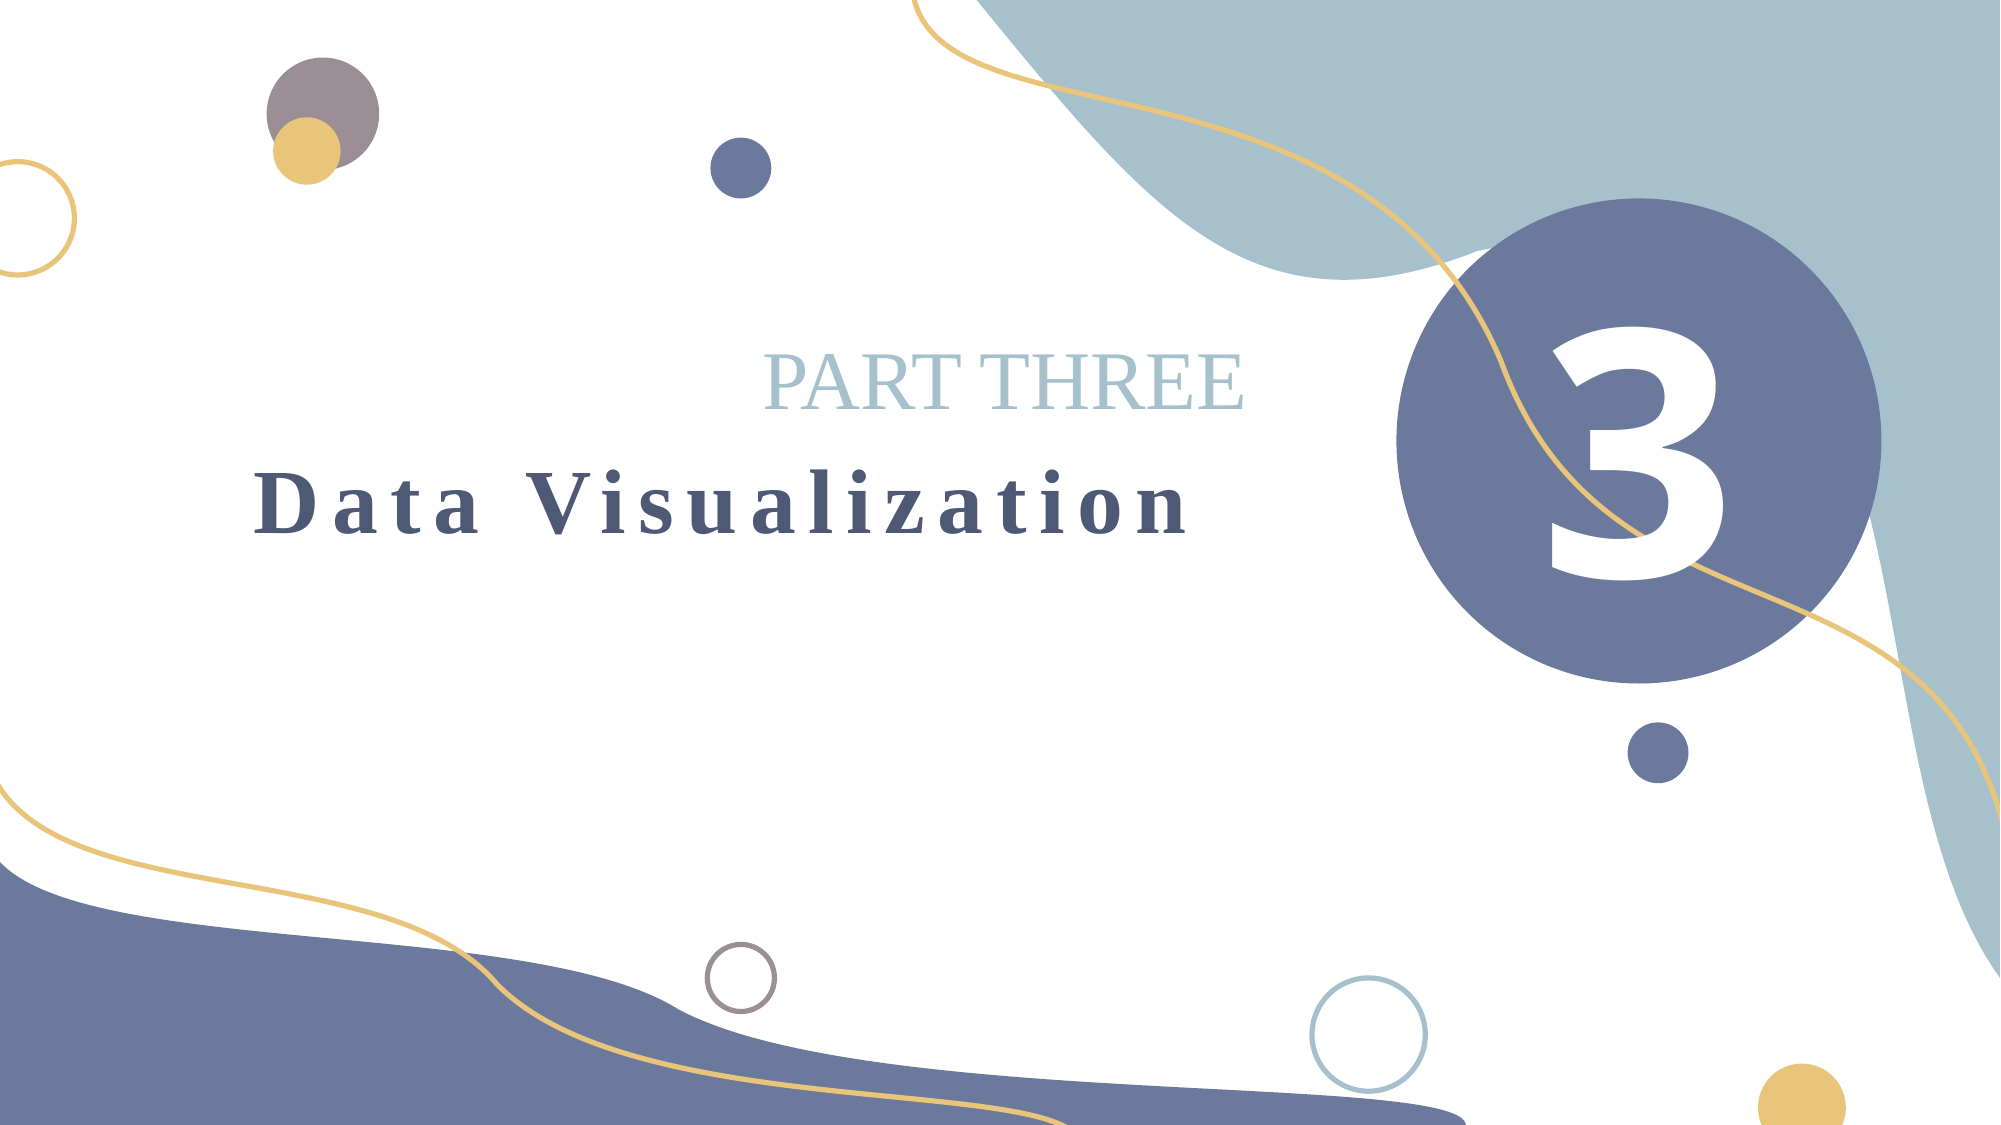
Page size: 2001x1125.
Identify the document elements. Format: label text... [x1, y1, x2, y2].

text_box [1047, 87, 1425, 281]
text_box PART THREE [707, 318, 1263, 434]
text_box [1756, 1062, 1847, 1125]
text_box [1395, 324, 1425, 558]
text_box [0, 786, 1064, 1125]
text_box [1310, 976, 1427, 1093]
text_box [709, 136, 773, 200]
text_box [1520, 654, 1757, 685]
text_box [1626, 721, 1690, 785]
text_box [1898, 667, 2000, 980]
text_box 3 [1425, 223, 1853, 654]
text_box Data Visualization [238, 435, 1344, 670]
text_box [272, 116, 342, 186]
text_box [265, 56, 381, 170]
text_box [463, 951, 1467, 1125]
text_box [706, 943, 776, 1013]
text_box [0, 160, 76, 276]
text_box [913, 0, 2000, 818]
